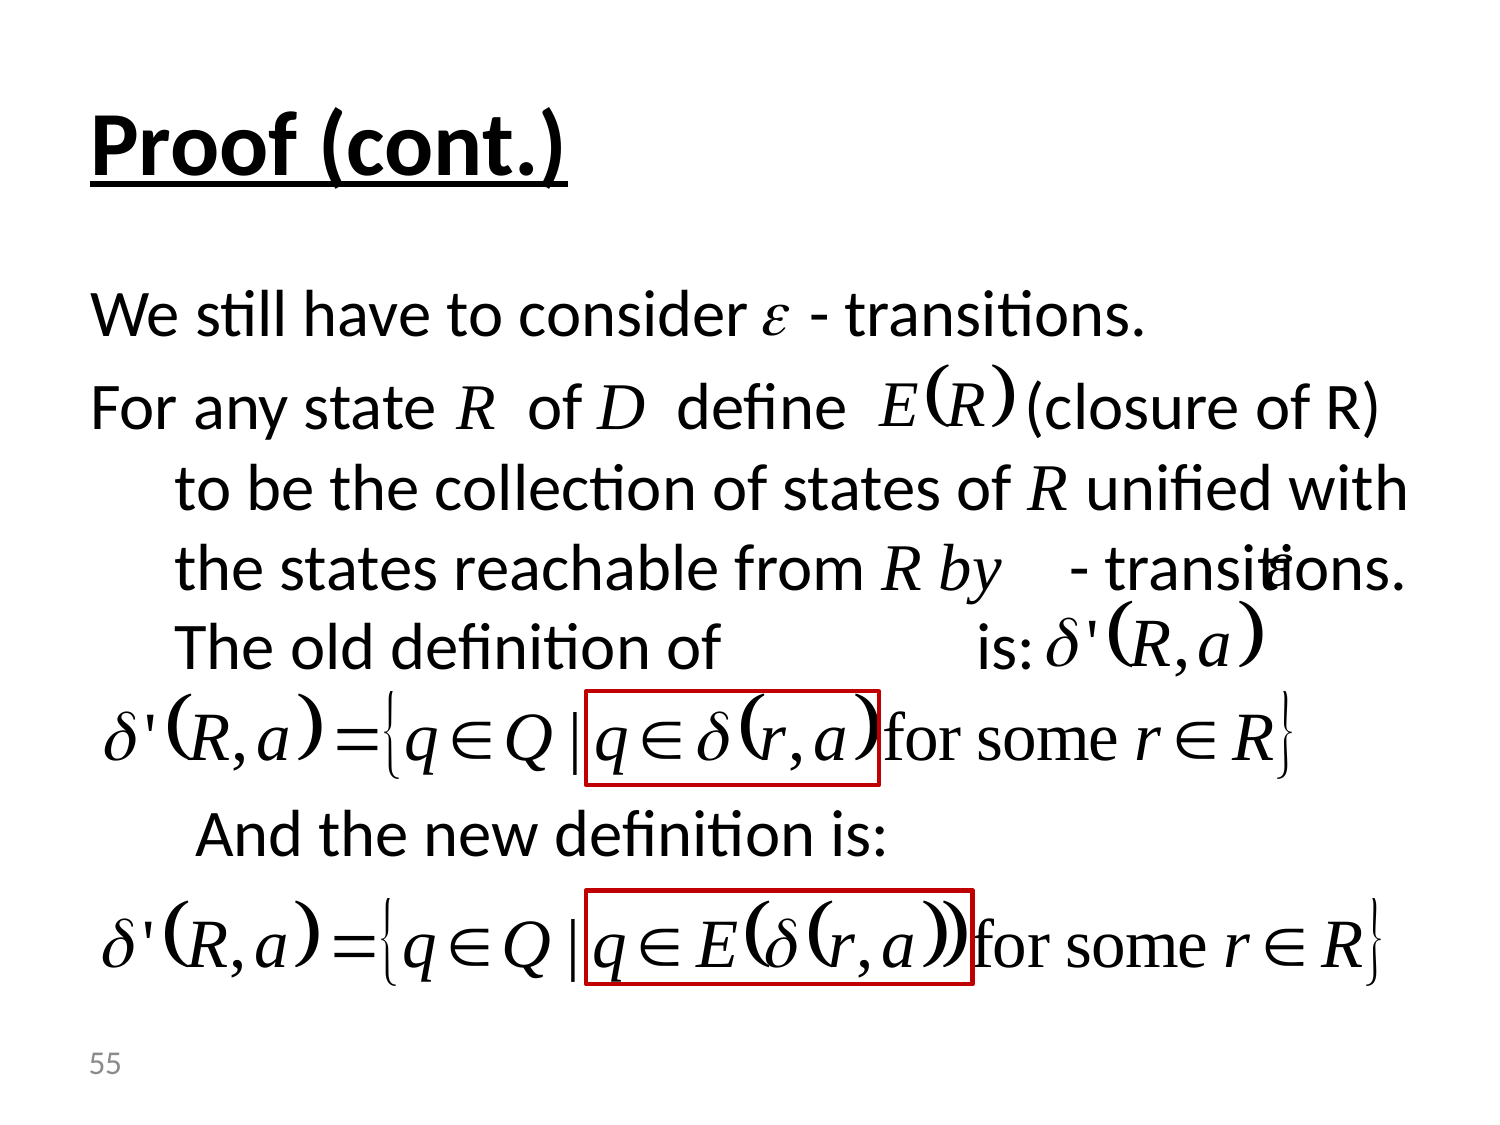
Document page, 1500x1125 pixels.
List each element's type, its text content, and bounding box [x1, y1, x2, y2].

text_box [740, 544, 760, 581]
title Proof (cont.) [75, 45, 1425, 233]
text_box [584, 888, 975, 896]
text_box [91, 898, 1395, 997]
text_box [867, 361, 1020, 454]
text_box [749, 290, 808, 352]
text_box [93, 691, 1306, 790]
list We still have to consider - transitions. For any state of D define (closure of R) to be the collection of states of R unified with the states reachable from R by - transitions. The old definition of is: And the new definition is: [75, 262, 1425, 1005]
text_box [445, 374, 511, 441]
slide_number 55 [58, 1031, 409, 1092]
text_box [1034, 597, 1265, 696]
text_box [1253, 539, 1312, 604]
